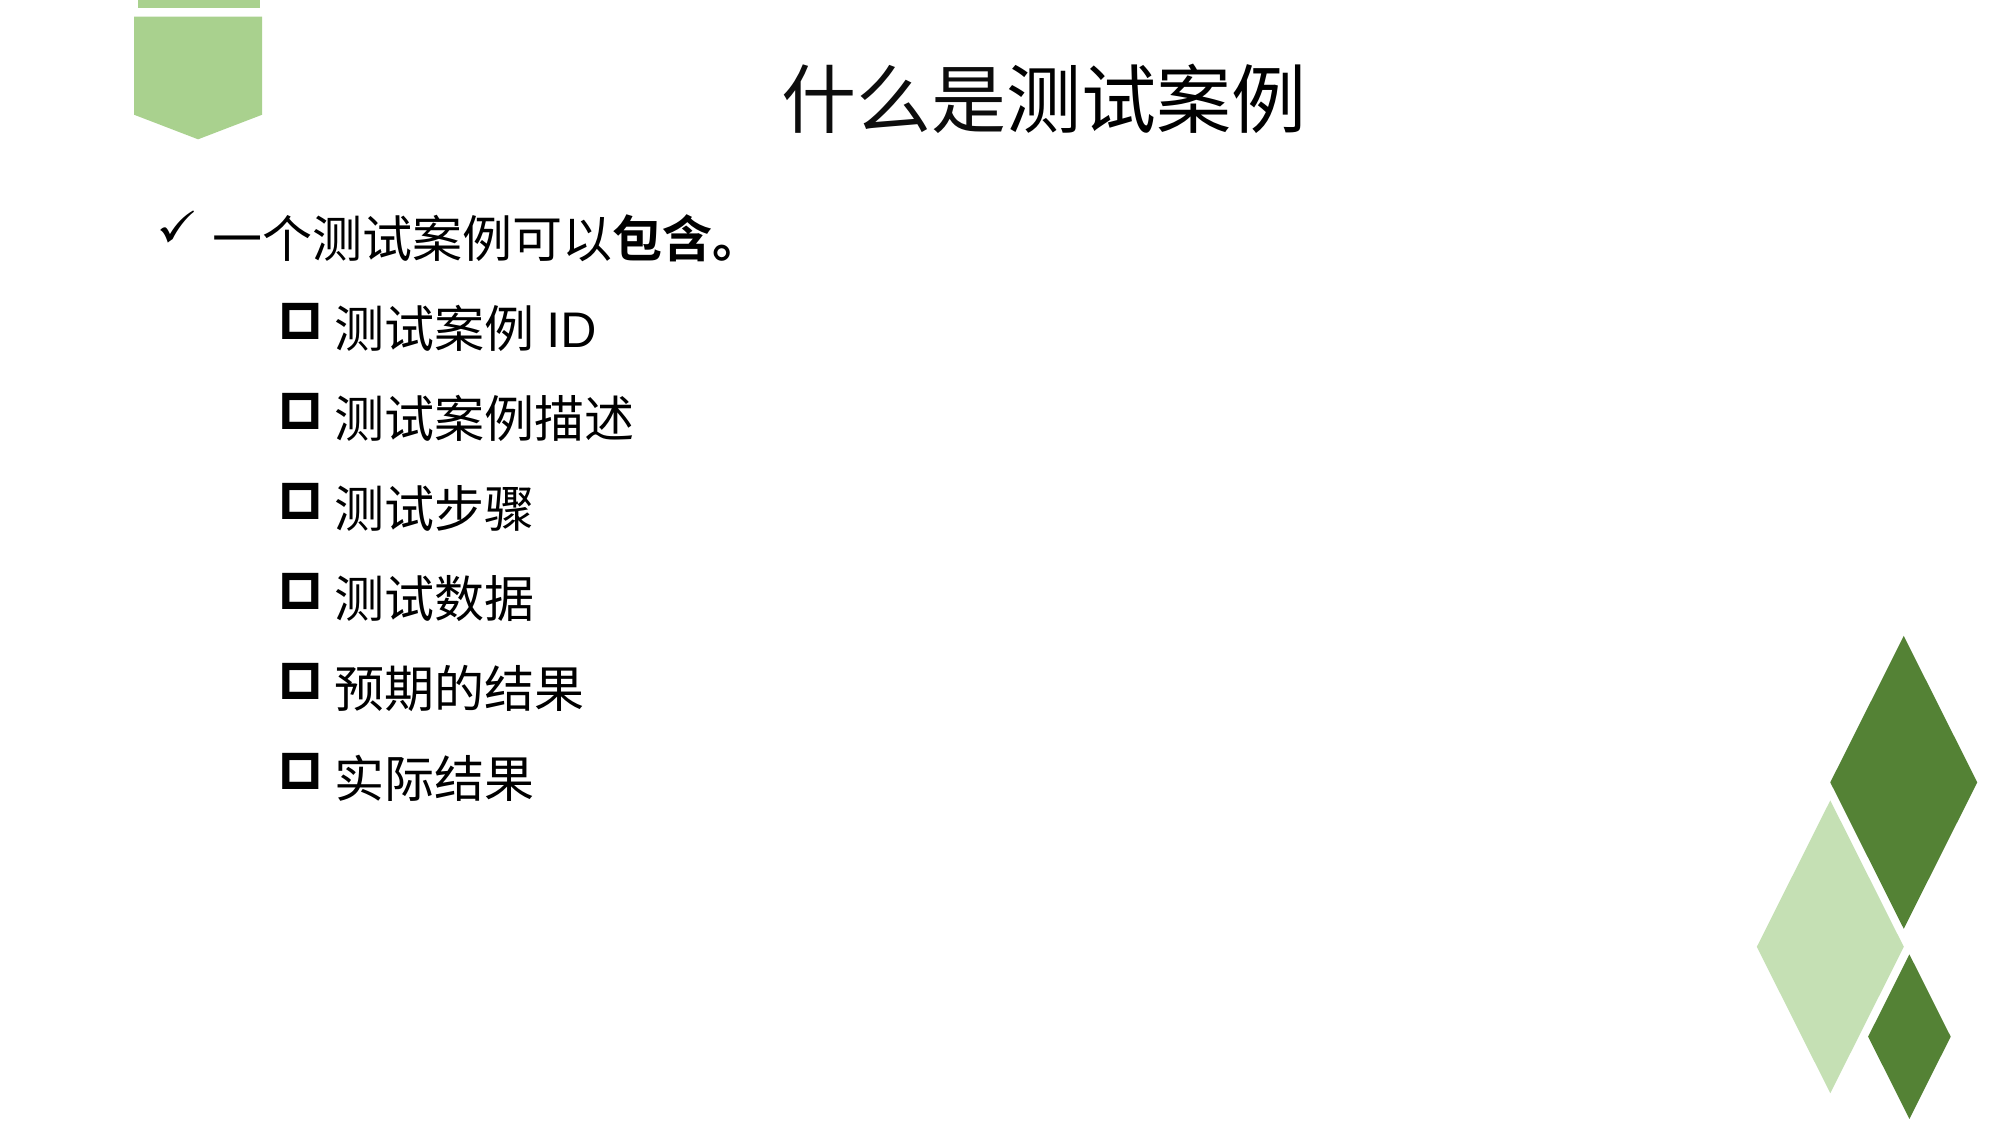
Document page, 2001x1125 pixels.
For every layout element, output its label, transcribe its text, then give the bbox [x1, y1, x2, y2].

text_box [1755, 798, 1905, 1042]
slide_number [1412, 1042, 1863, 1103]
text_box [133, 15, 264, 141]
text_box [137, 0, 261, 9]
text_box 一个测试案例可以包含。 测试案例ID 测试案例描述 测试步骤 测试数据 预期的结果 实际结果 [141, 170, 1687, 816]
text_box [1829, 633, 1979, 932]
text_box 什么是测试案例 [401, 44, 1687, 150]
text_box [1866, 952, 1952, 1122]
